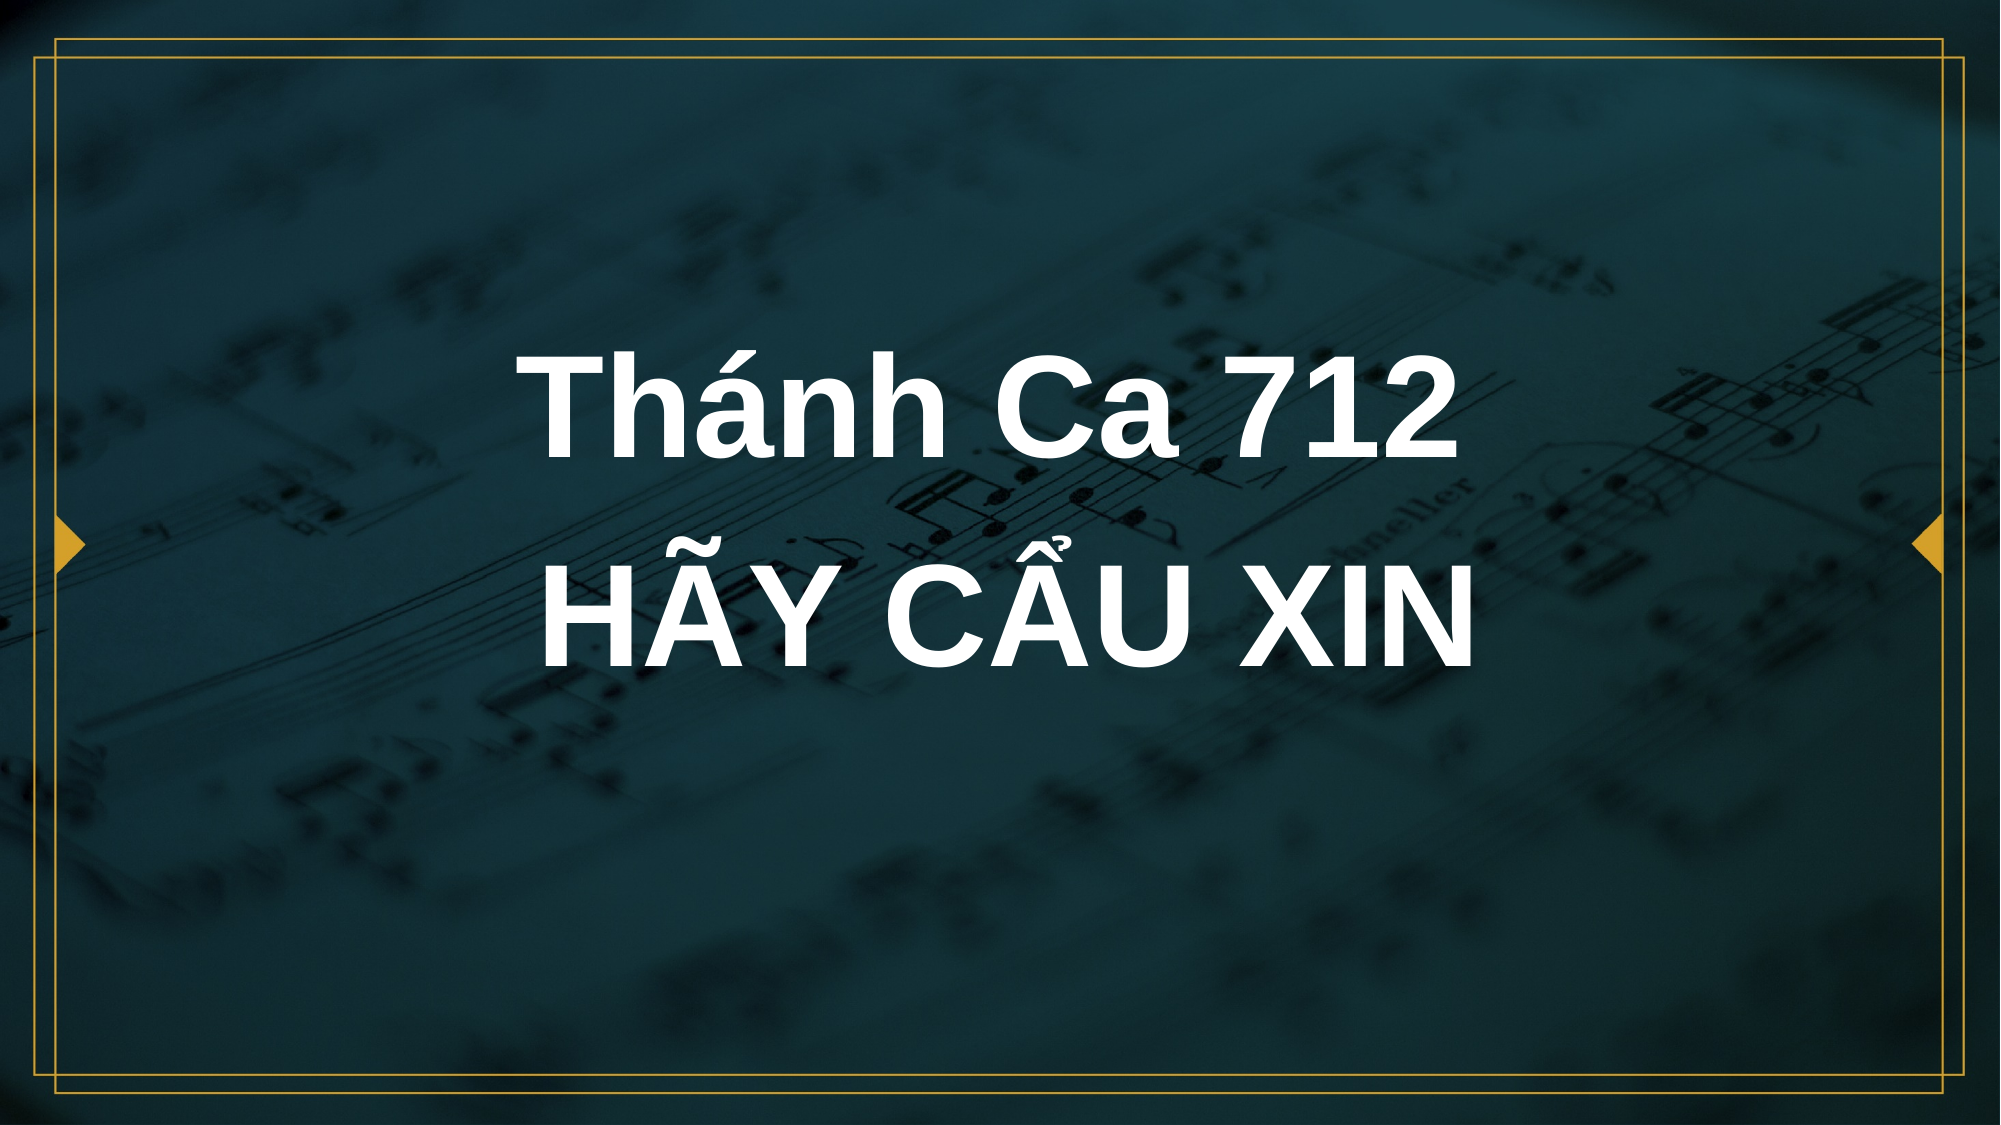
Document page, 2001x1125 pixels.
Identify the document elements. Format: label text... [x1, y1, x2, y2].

picture [0, 0, 2000, 1125]
title Thánh Ca 712 HÃY CẨU XIN [103, 151, 1875, 821]
